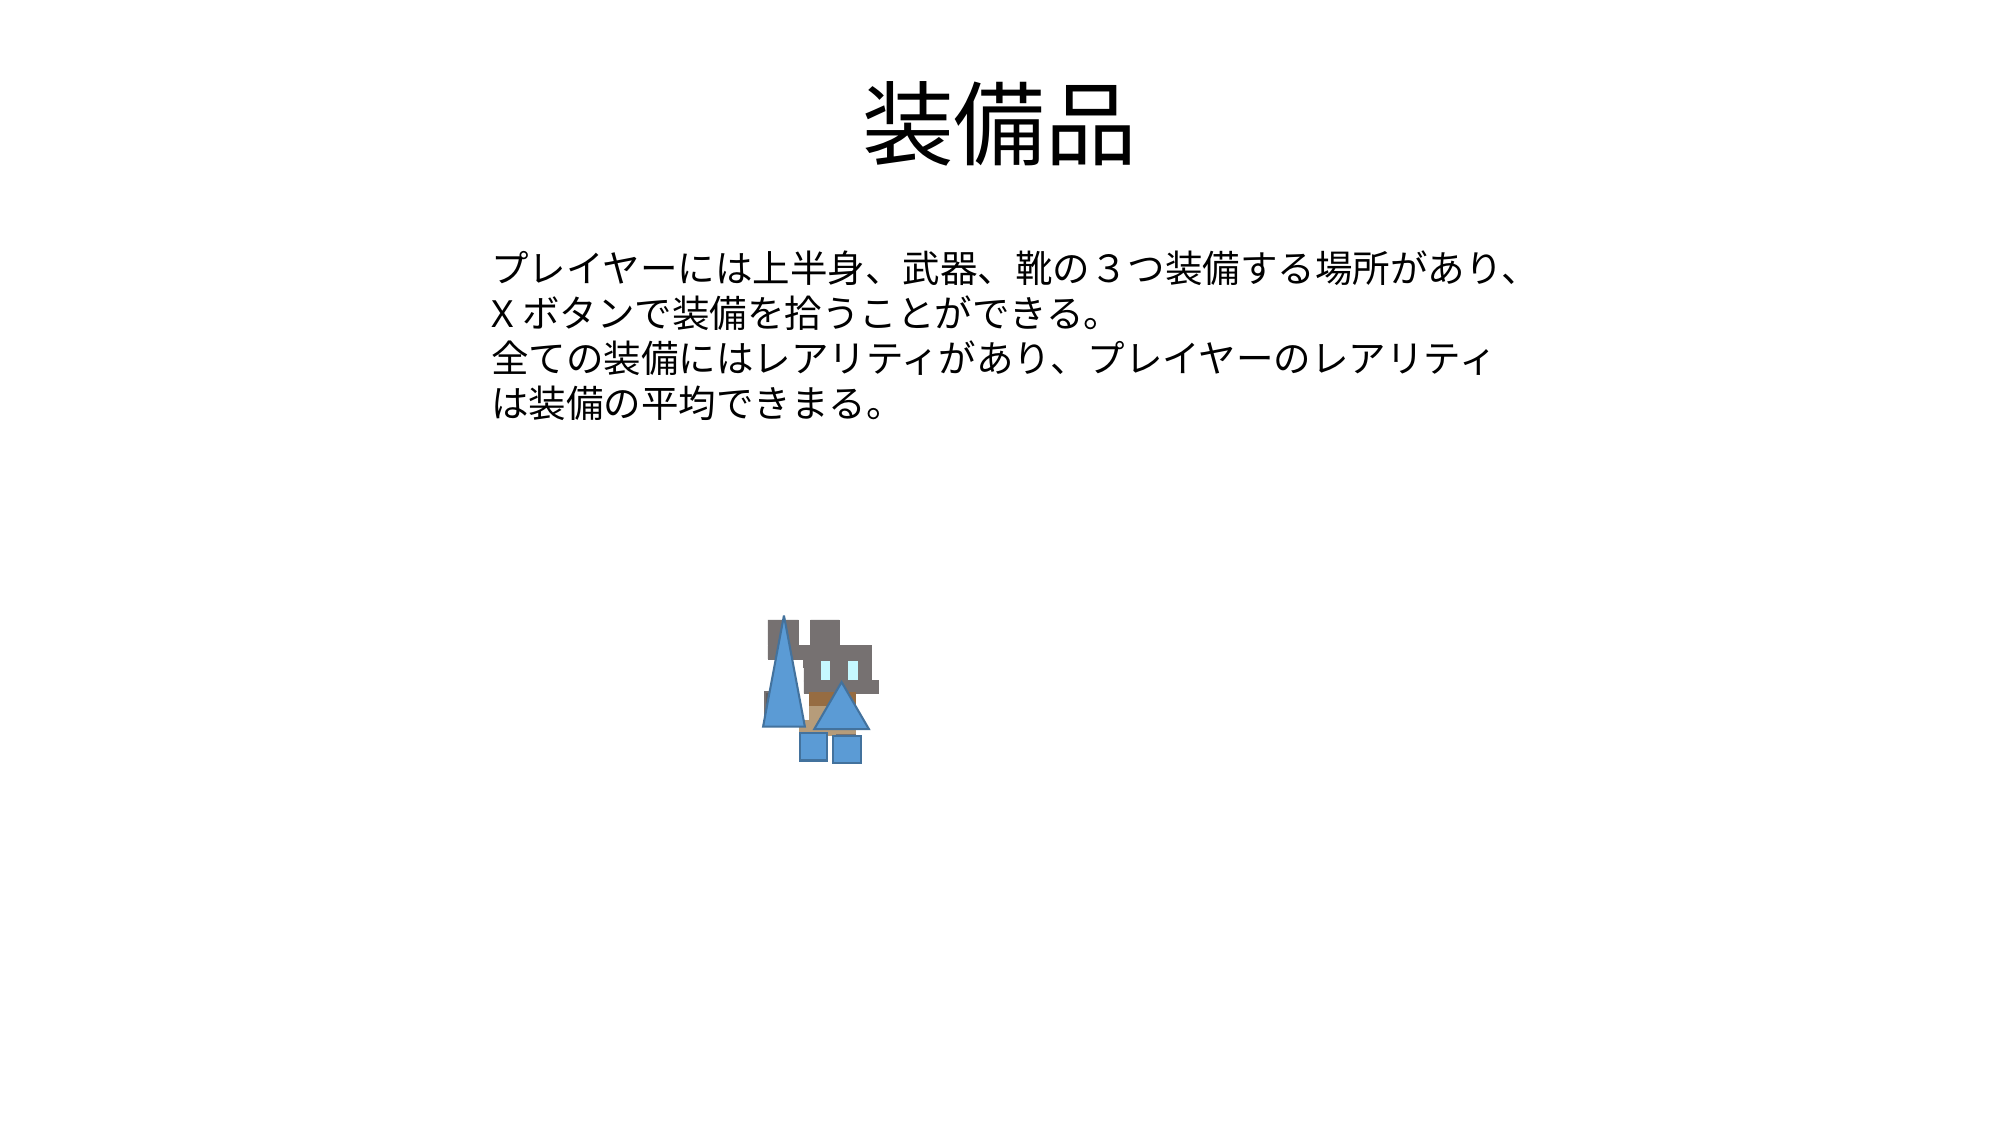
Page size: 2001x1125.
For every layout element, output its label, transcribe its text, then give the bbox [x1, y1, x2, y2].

text_box プレイヤーには上半身、武器、靴の３つ装備する場所があり、Xボタンで装備を拾うことができる。 全ての装備にはレアリティがあり、プレイヤーのレアリティは装備の平均できまる。 [476, 237, 1524, 433]
text_box [799, 748, 828, 762]
text_box [832, 748, 862, 764]
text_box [764, 619, 879, 748]
title 装備品 [137, 20, 1863, 238]
